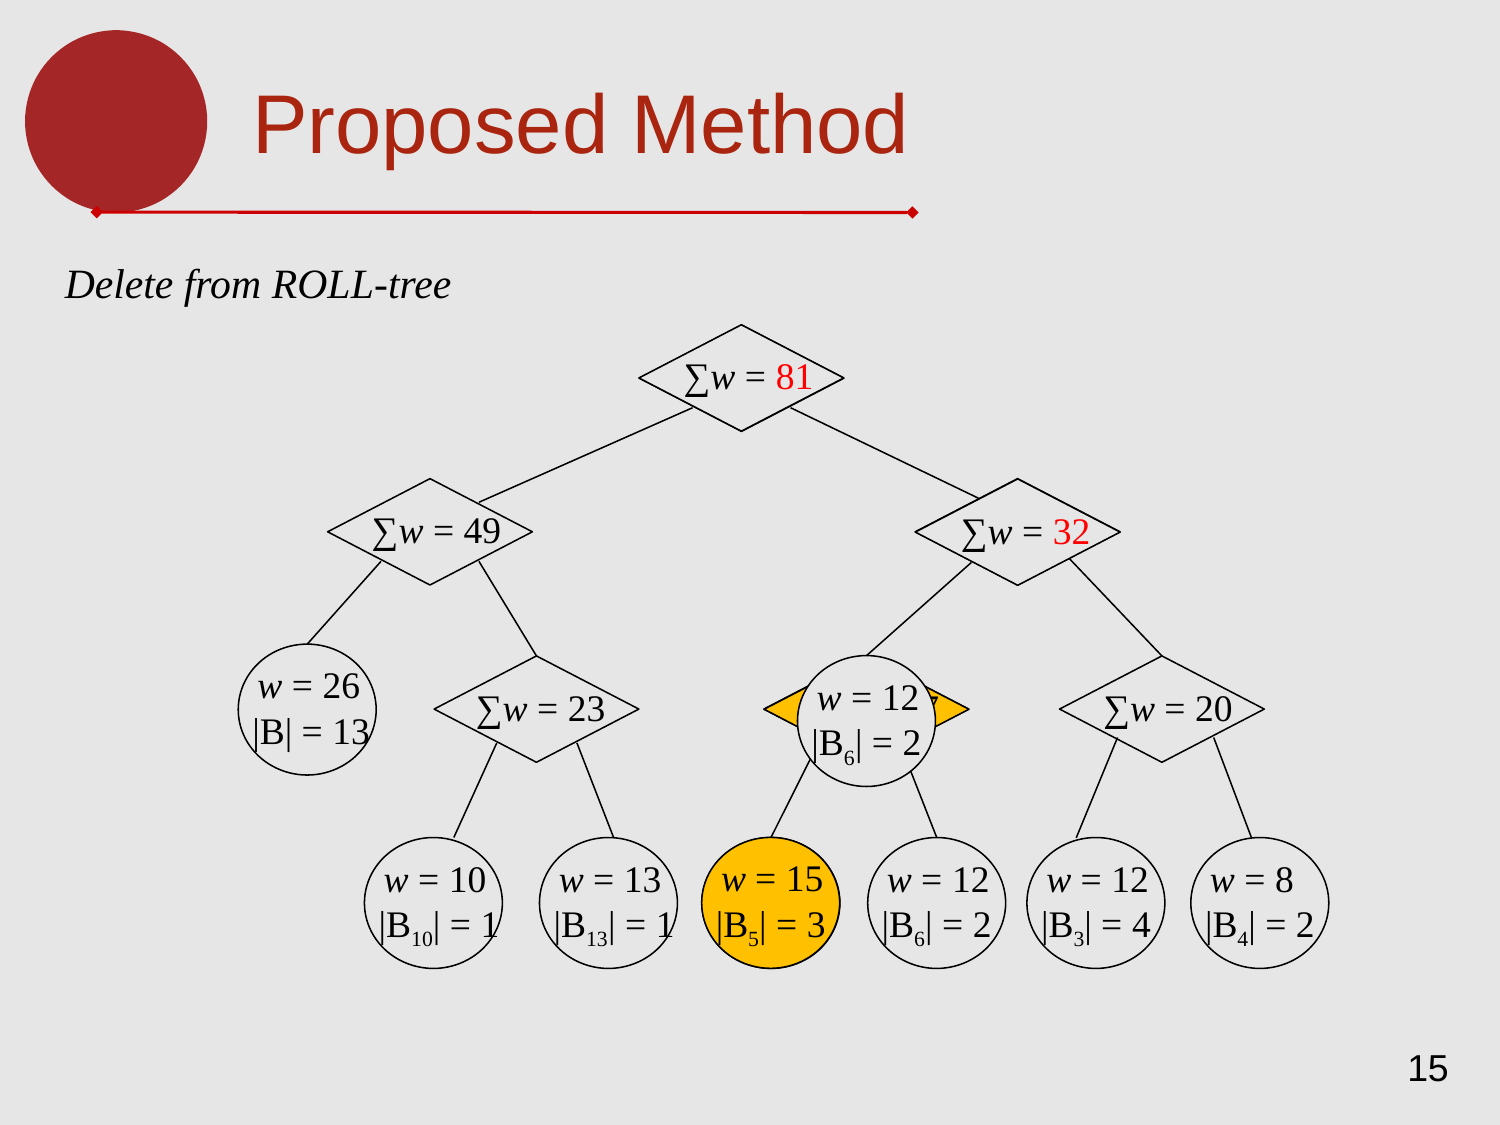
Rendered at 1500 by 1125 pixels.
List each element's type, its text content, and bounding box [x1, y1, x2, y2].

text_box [363, 837, 531, 969]
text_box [900, 795, 937, 835]
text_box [1025, 837, 1187, 969]
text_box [237, 643, 405, 776]
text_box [1075, 737, 1118, 835]
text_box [478, 407, 693, 503]
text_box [763, 655, 794, 763]
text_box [1069, 558, 1163, 657]
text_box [870, 837, 1023, 969]
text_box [700, 837, 869, 969]
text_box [306, 561, 382, 645]
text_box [915, 478, 1130, 586]
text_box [1189, 837, 1358, 969]
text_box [1213, 737, 1252, 835]
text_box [865, 562, 972, 657]
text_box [576, 742, 614, 835]
text_box [22, 28, 210, 211]
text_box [770, 772, 822, 834]
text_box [796, 655, 964, 787]
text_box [478, 561, 537, 657]
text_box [638, 324, 844, 432]
text_box Delete from ROLL-tree [49, 249, 500, 315]
text_box Proposed Method [237, 62, 950, 178]
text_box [790, 407, 983, 501]
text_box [538, 837, 697, 969]
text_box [453, 742, 497, 835]
text_box 15 [1392, 1036, 1500, 1097]
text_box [433, 655, 640, 763]
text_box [1059, 655, 1277, 763]
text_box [327, 478, 541, 586]
